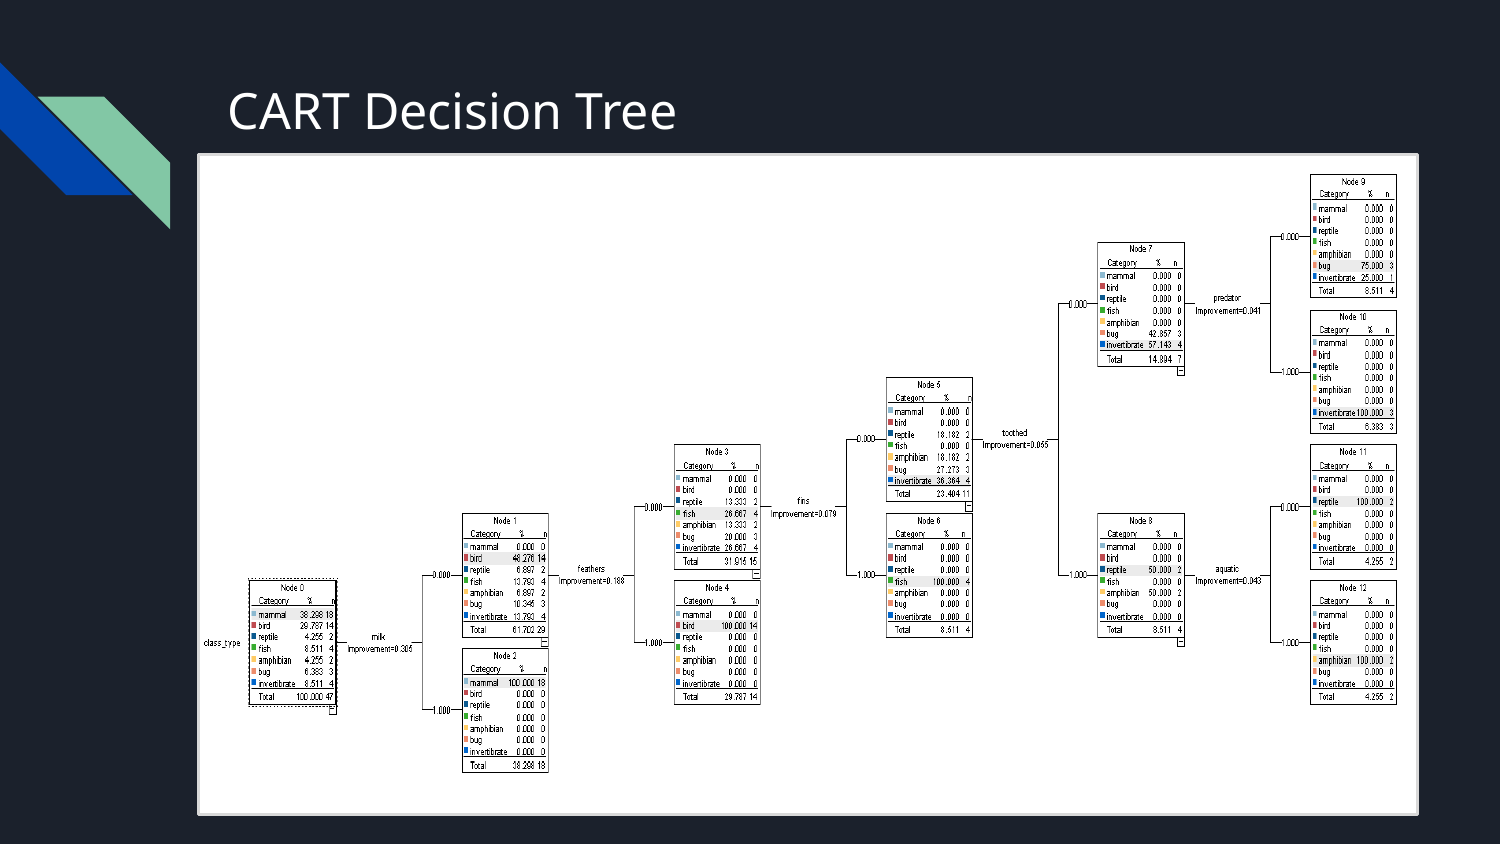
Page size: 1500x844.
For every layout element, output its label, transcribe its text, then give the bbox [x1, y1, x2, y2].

title CART Decision Tree [212, 64, 1368, 153]
picture [199, 155, 1417, 814]
